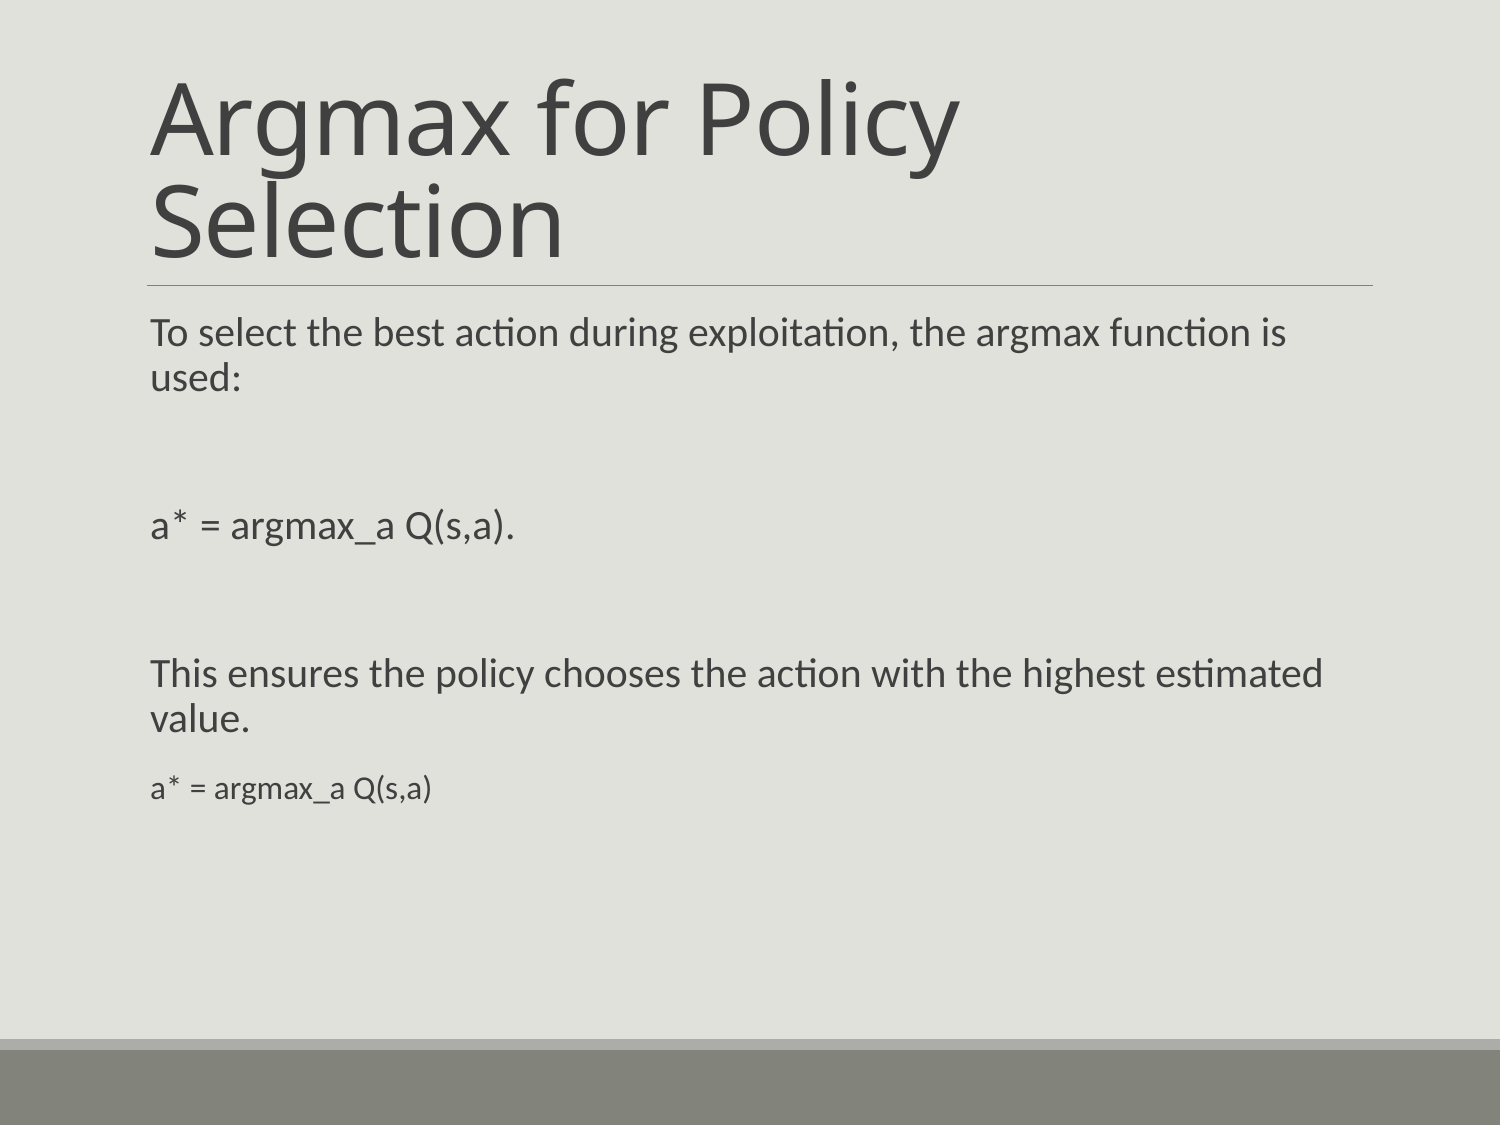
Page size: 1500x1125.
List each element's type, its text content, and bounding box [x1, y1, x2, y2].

title Argmax for Policy Selection [135, 47, 1373, 285]
list To select the best action during exploitation, the argmax function is used: a* = argmax_a Q(s,a). This ensures the policy chooses the action with the highest estimated value. a* = argmax_a Q(s,a) [135, 302, 1373, 963]
